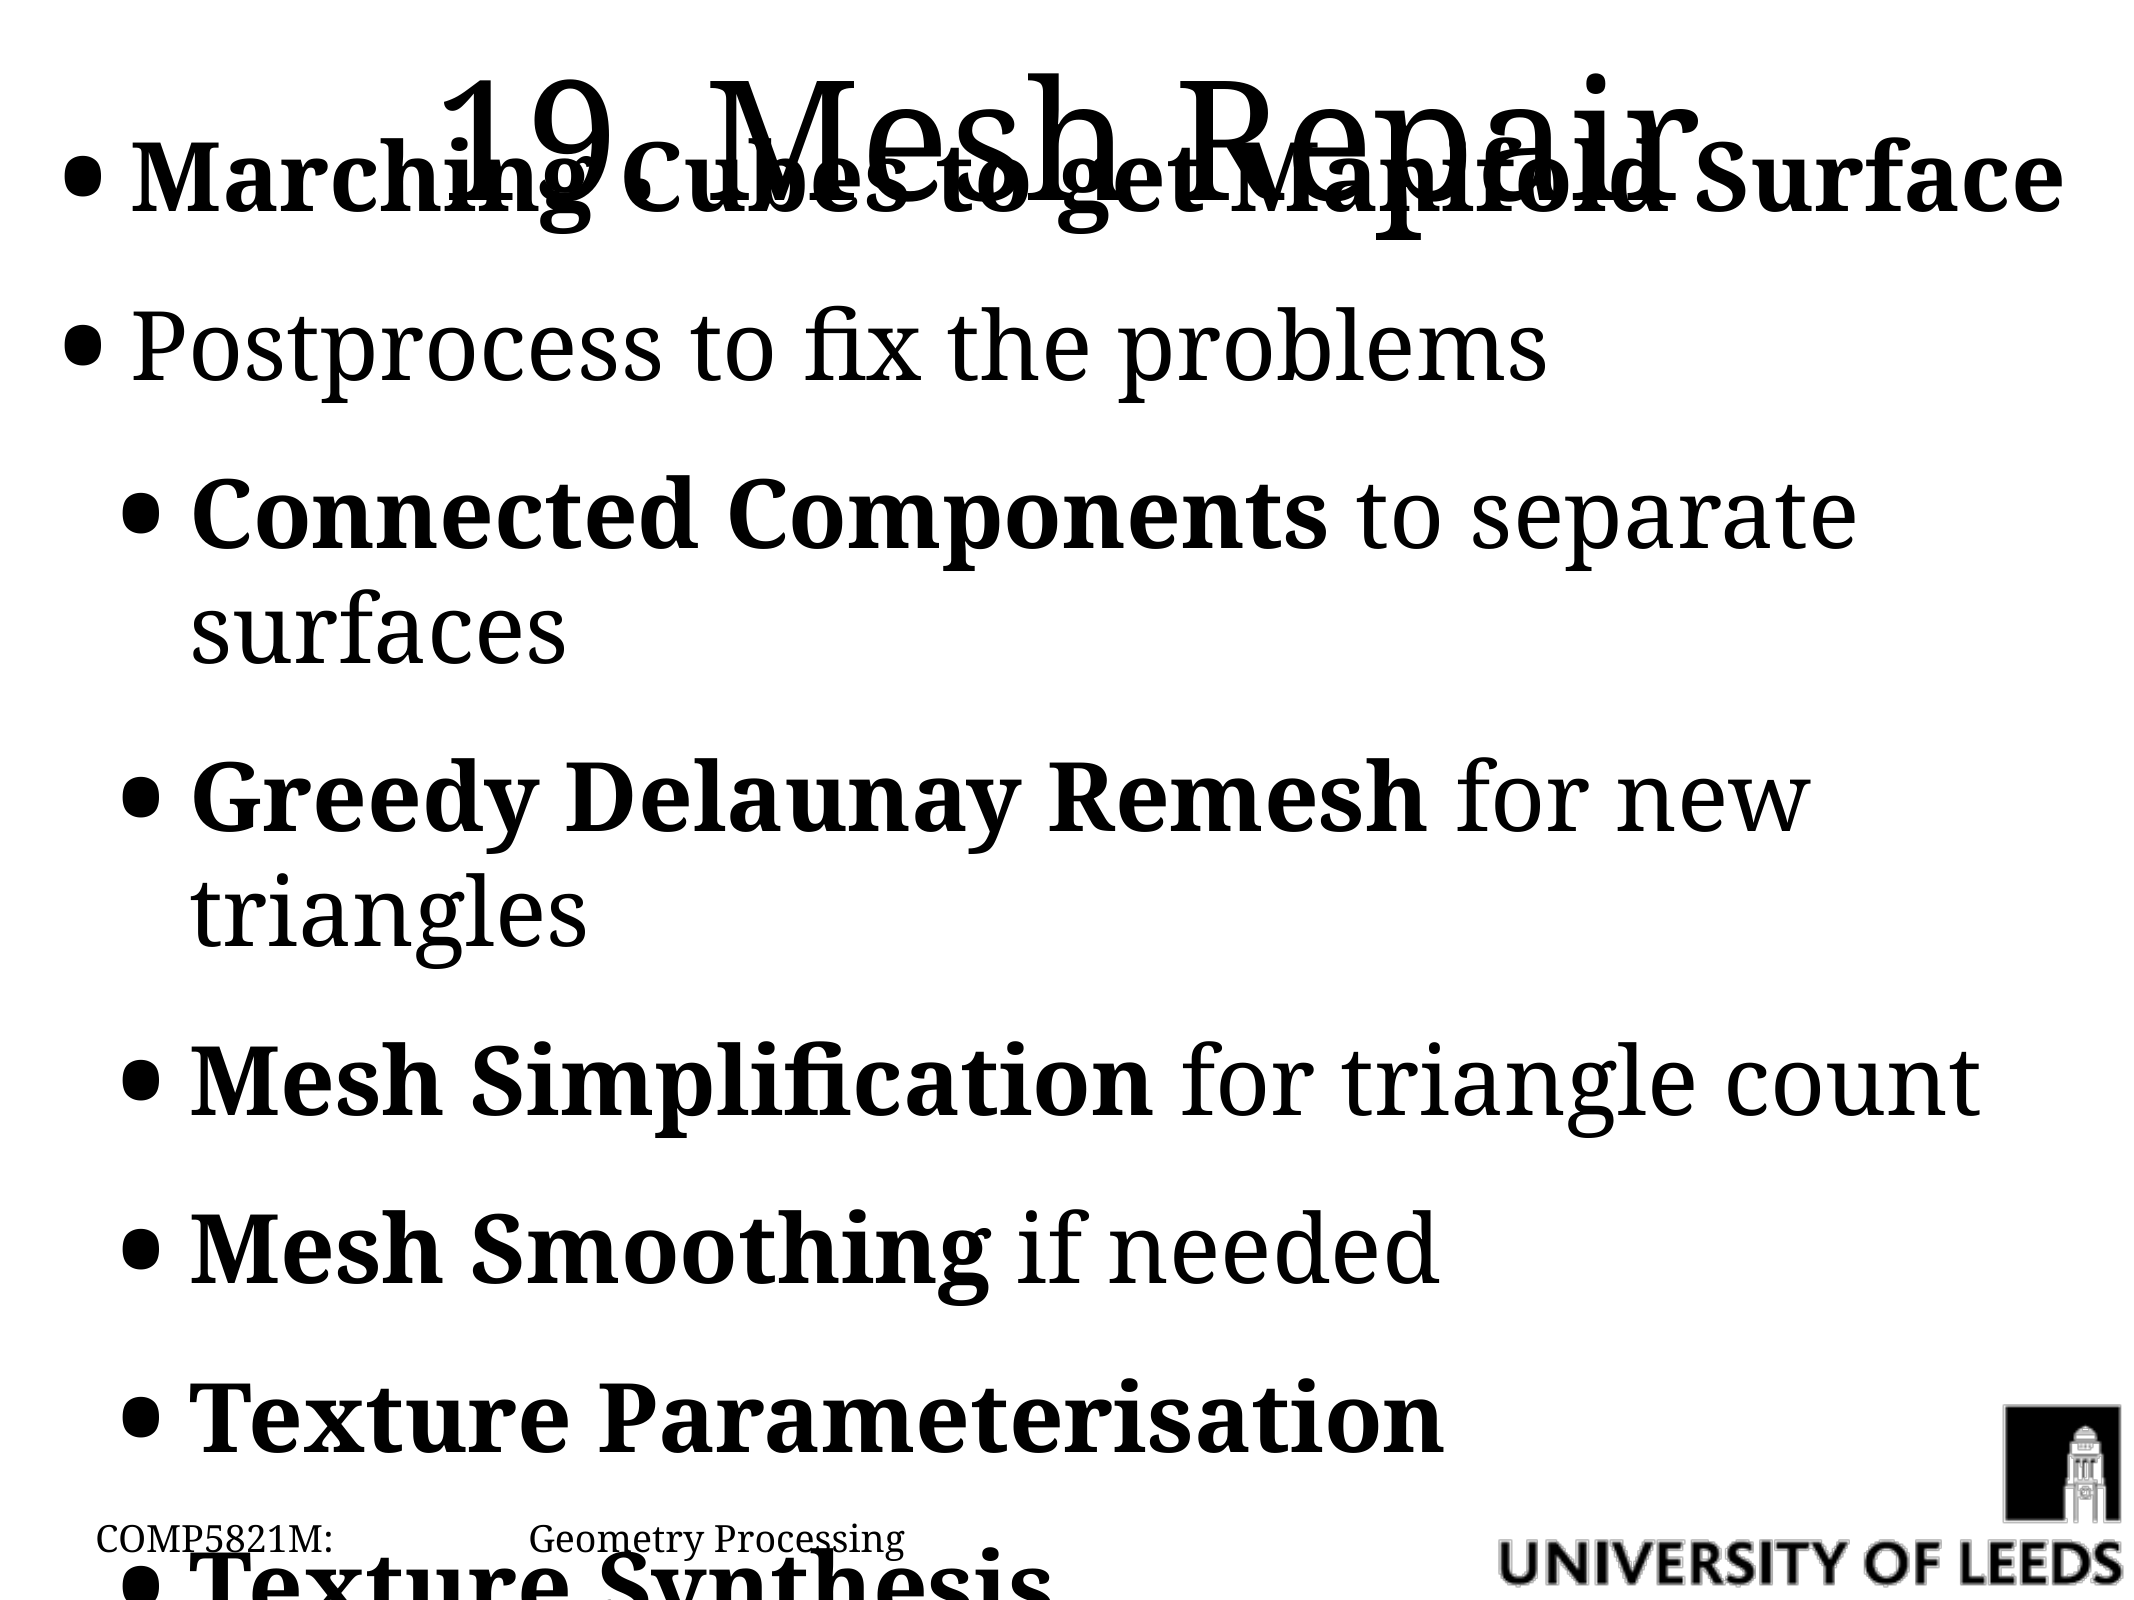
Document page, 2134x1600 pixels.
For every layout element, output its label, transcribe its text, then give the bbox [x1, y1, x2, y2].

title 19. Mesh Repair [1, 7, 2134, 255]
list Marching Cubes to get Manifold Surface Postprocess to fix the problems Connected Components to separate surfaces Greedy Delaunay Remesh for new triangles Mesh Simplification for triangle count Mesh Smoothing if needed Texture Parameterisation Texture Synthesis [1, 255, 2134, 1501]
picture [1491, 1501, 2132, 1600]
